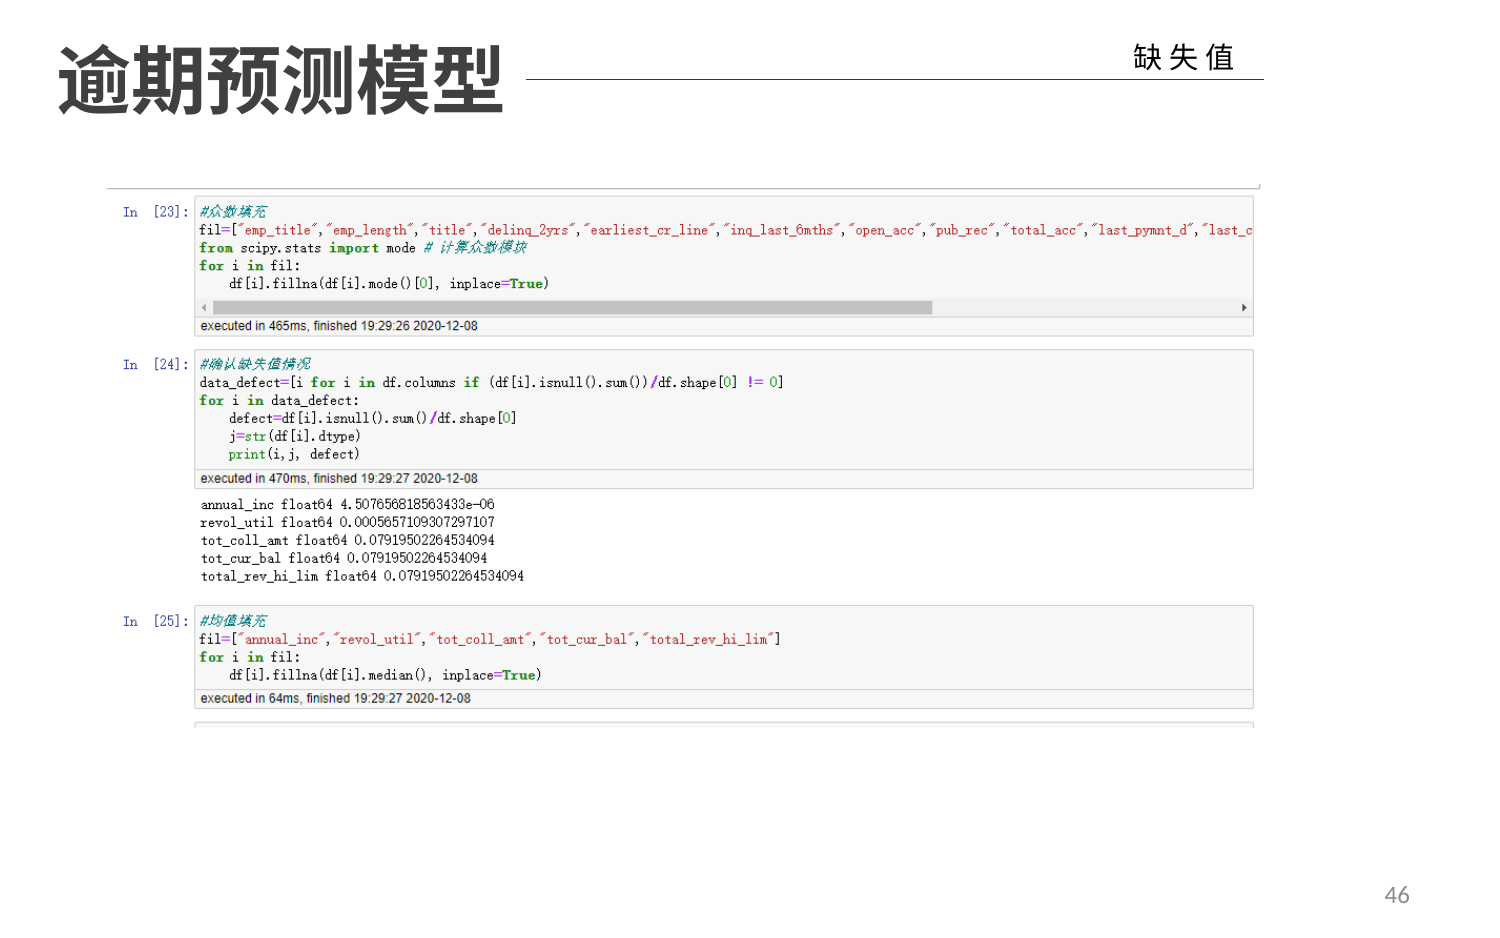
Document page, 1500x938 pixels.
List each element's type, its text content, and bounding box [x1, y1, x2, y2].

text_box 缺 失 值 [1118, 31, 1250, 79]
slide_number 46 [1074, 868, 1425, 919]
picture [106, 183, 1275, 728]
text_box 逾期预测模型 [41, 26, 691, 132]
